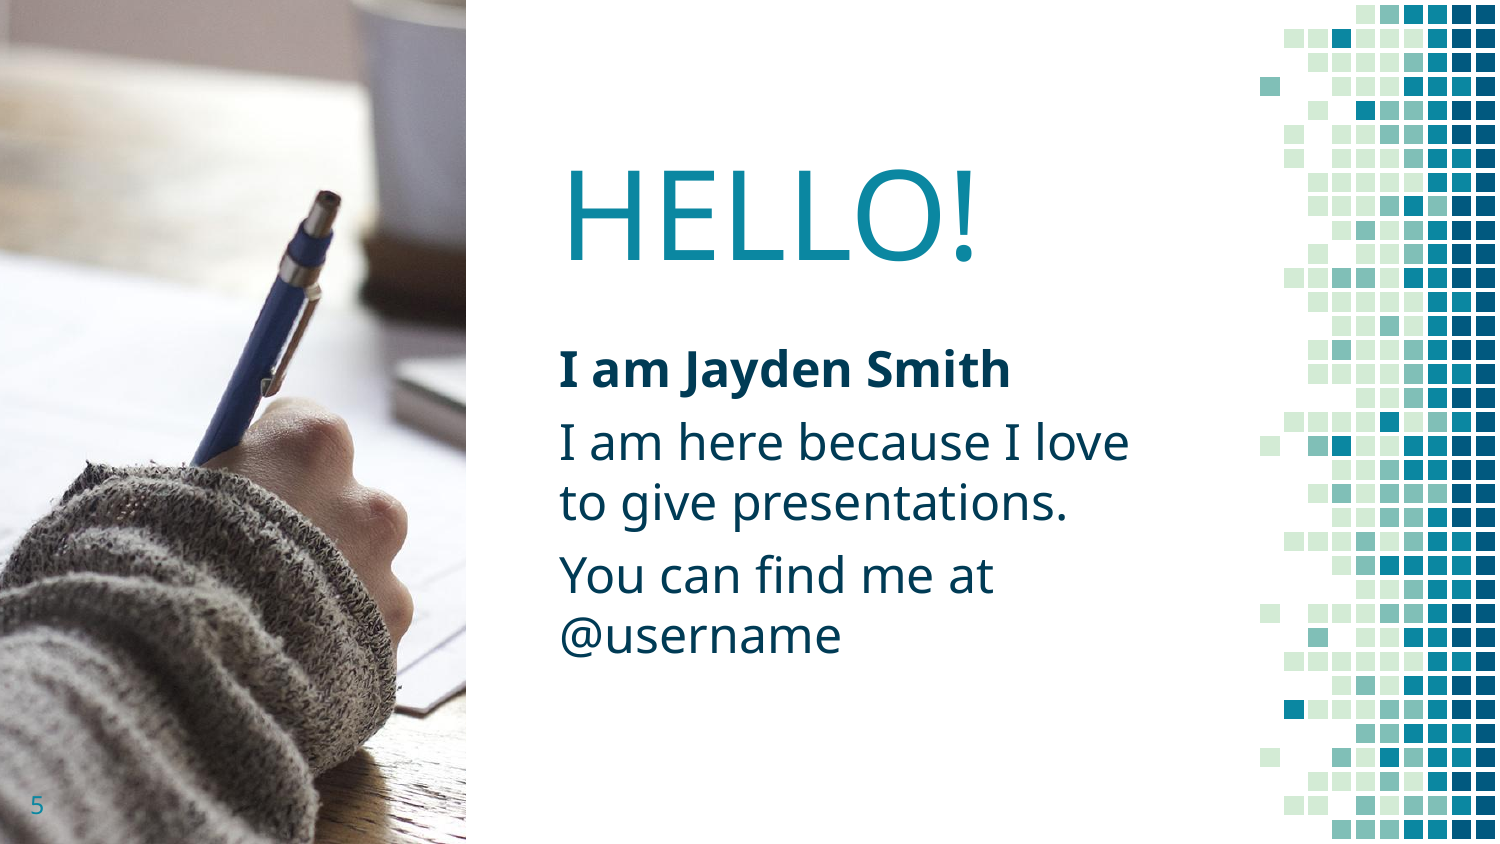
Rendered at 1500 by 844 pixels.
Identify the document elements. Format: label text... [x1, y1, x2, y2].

subtitle I am Jayden Smith I am here because I love to give presentations. You can find me at @username [544, 322, 1157, 731]
title HELLO! [544, 109, 1157, 300]
picture [0, 0, 467, 844]
